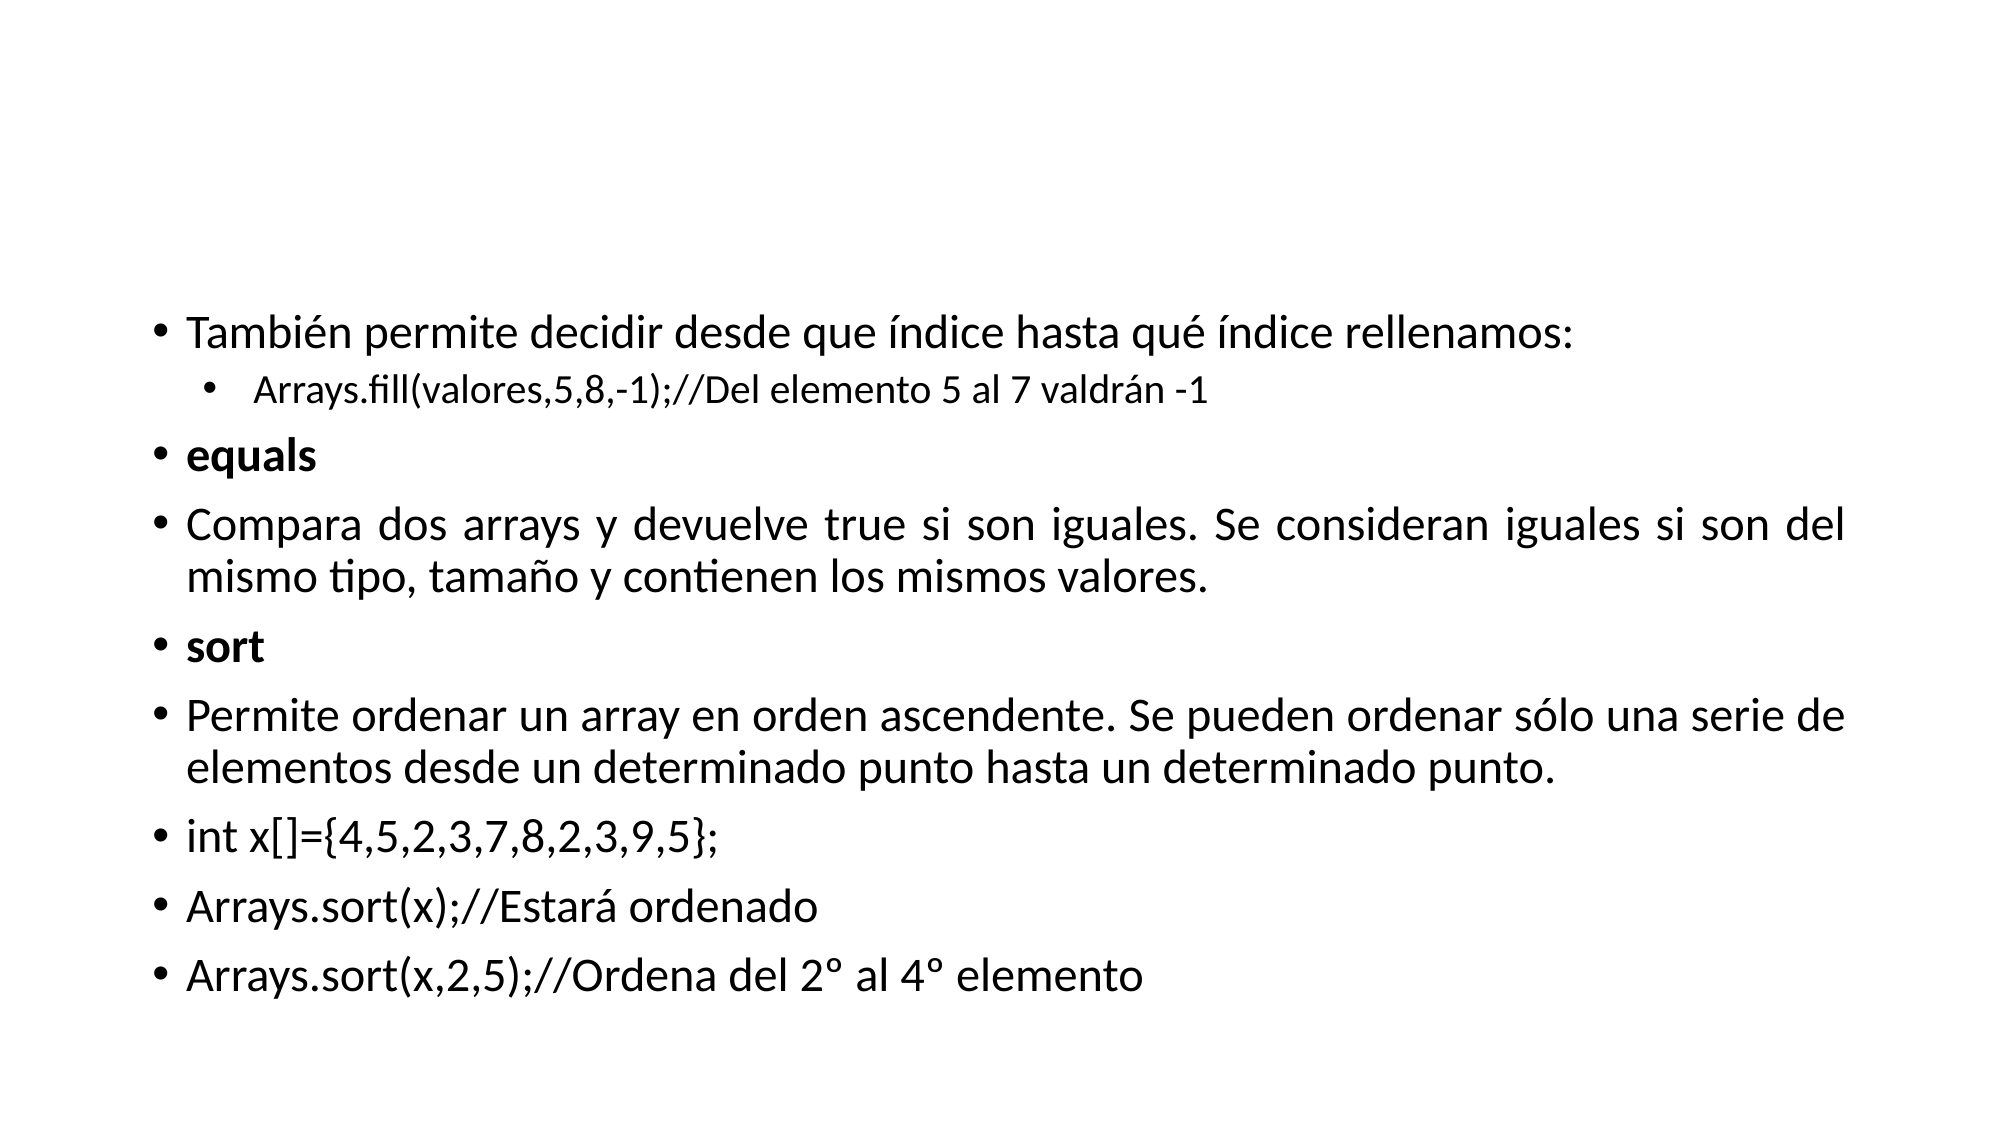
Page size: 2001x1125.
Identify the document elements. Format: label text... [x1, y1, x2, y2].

list También permite decidir desde que índice hasta qué índice rellenamos: Arrays.fill(valores,5,8,-1);//Del elemento 5 al 7 valdrán -1 equals Compara dos arrays y devuelve true si son iguales. Se consideran iguales si son del mismo tipo, tamaño y contienen los mismos valores. sort Permite ordenar un array en orden ascendente. Se pueden ordenar sólo una serie de elementos desde un determinado punto hasta un determinado punto. int x[]={4,5,2,3,7,8,2,3,9,5}; Arrays.sort(x);//Estará ordenado Arrays.sort(x,2,5);//Ordena del 2º al 4º elemento [137, 299, 1863, 1014]
